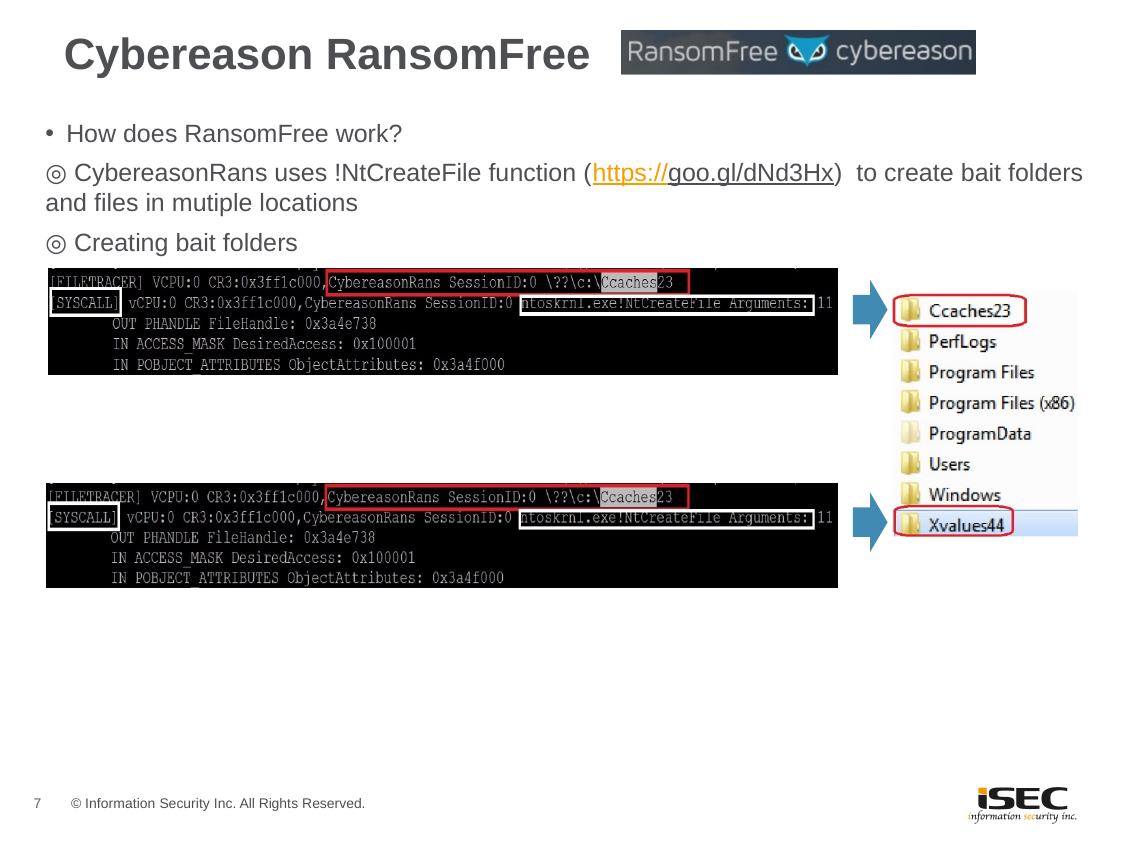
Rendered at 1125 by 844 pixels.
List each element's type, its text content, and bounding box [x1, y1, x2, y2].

picture [48, 267, 838, 375]
text_box [852, 280, 887, 340]
title Cybereason RansomFree [48, 0, 1079, 105]
text_box [852, 492, 887, 552]
picture [966, 781, 1079, 829]
picture [621, 30, 977, 75]
list How does RansomFree work? ◎ CybereasonRans uses !NtCreateFile function (https://goo.gl/dNd3Hx) to create bait folders and files in mutiple locations ◎ Creating bait folders [30, 109, 1106, 781]
picture [45, 483, 838, 588]
slide_number 7 [0, 780, 57, 826]
picture [892, 291, 1078, 537]
